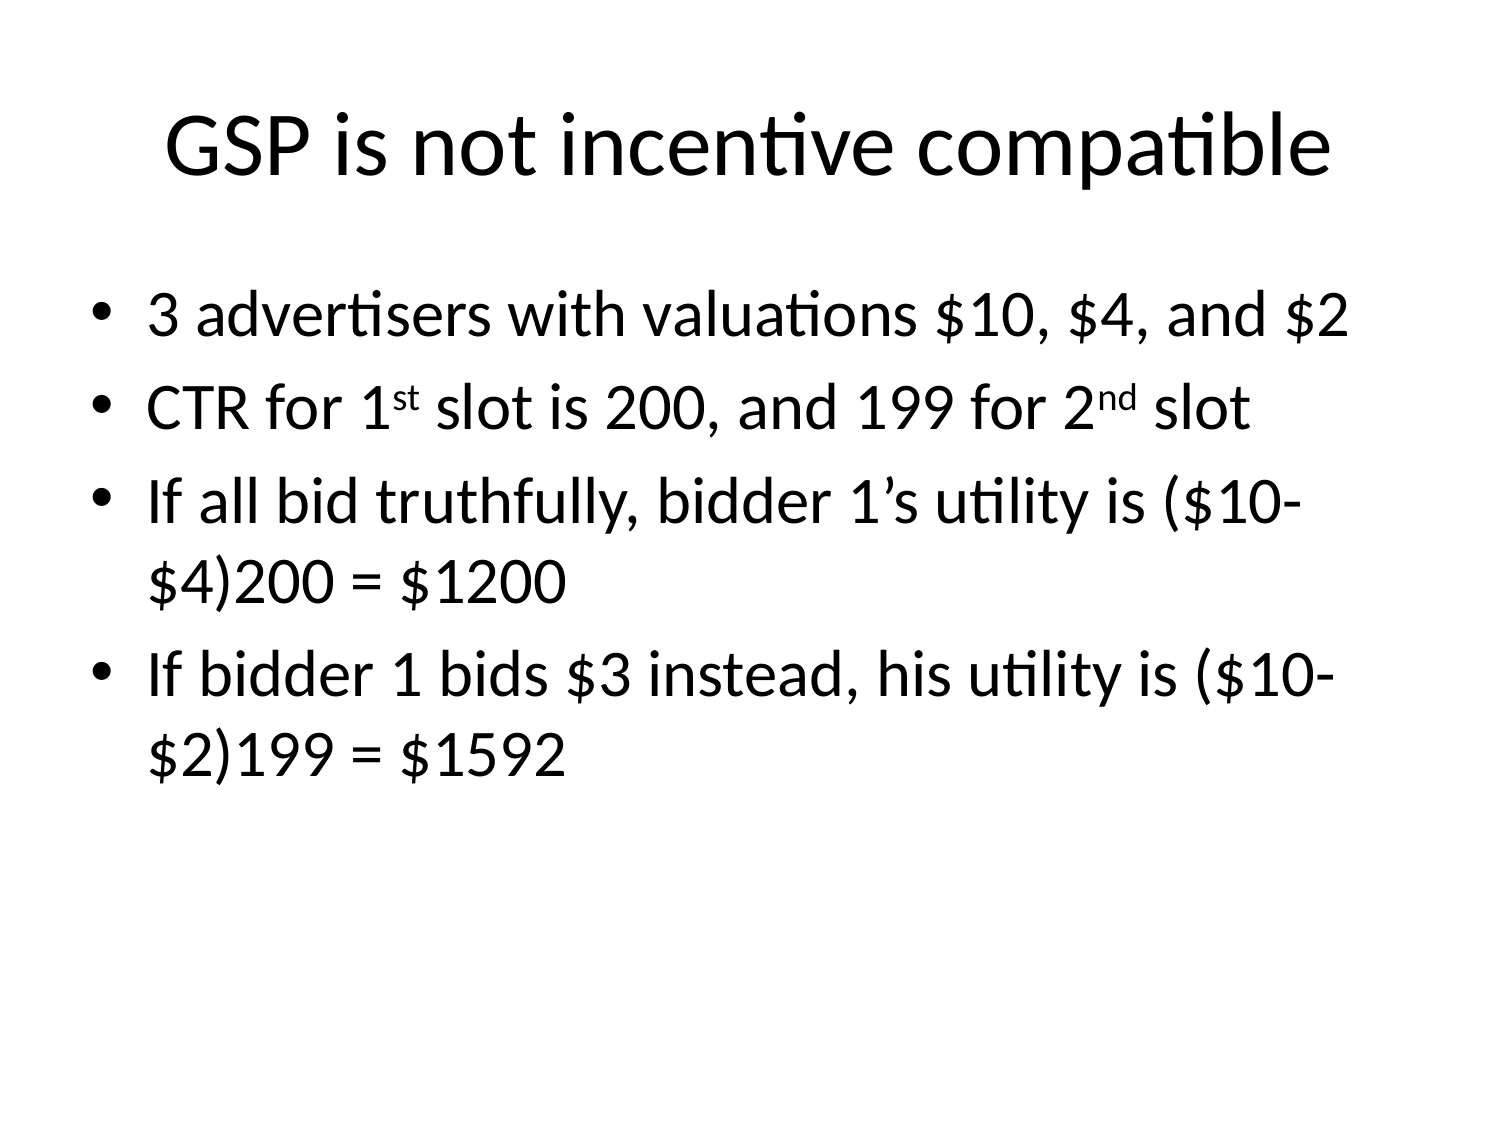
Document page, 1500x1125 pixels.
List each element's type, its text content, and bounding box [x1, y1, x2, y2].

title GSP is not incentive compatible [75, 45, 1425, 233]
list 3 advertisers with valuations $10, $4, and $2 CTR for 1st slot is 200, and 199 for 2nd slot If all bid truthfully, bidder 1’s utility is ($10-$4)200 = $1200 If bidder 1 bids $3 instead, his utility is ($10-$2)199 = $1592 [75, 262, 1425, 1005]
